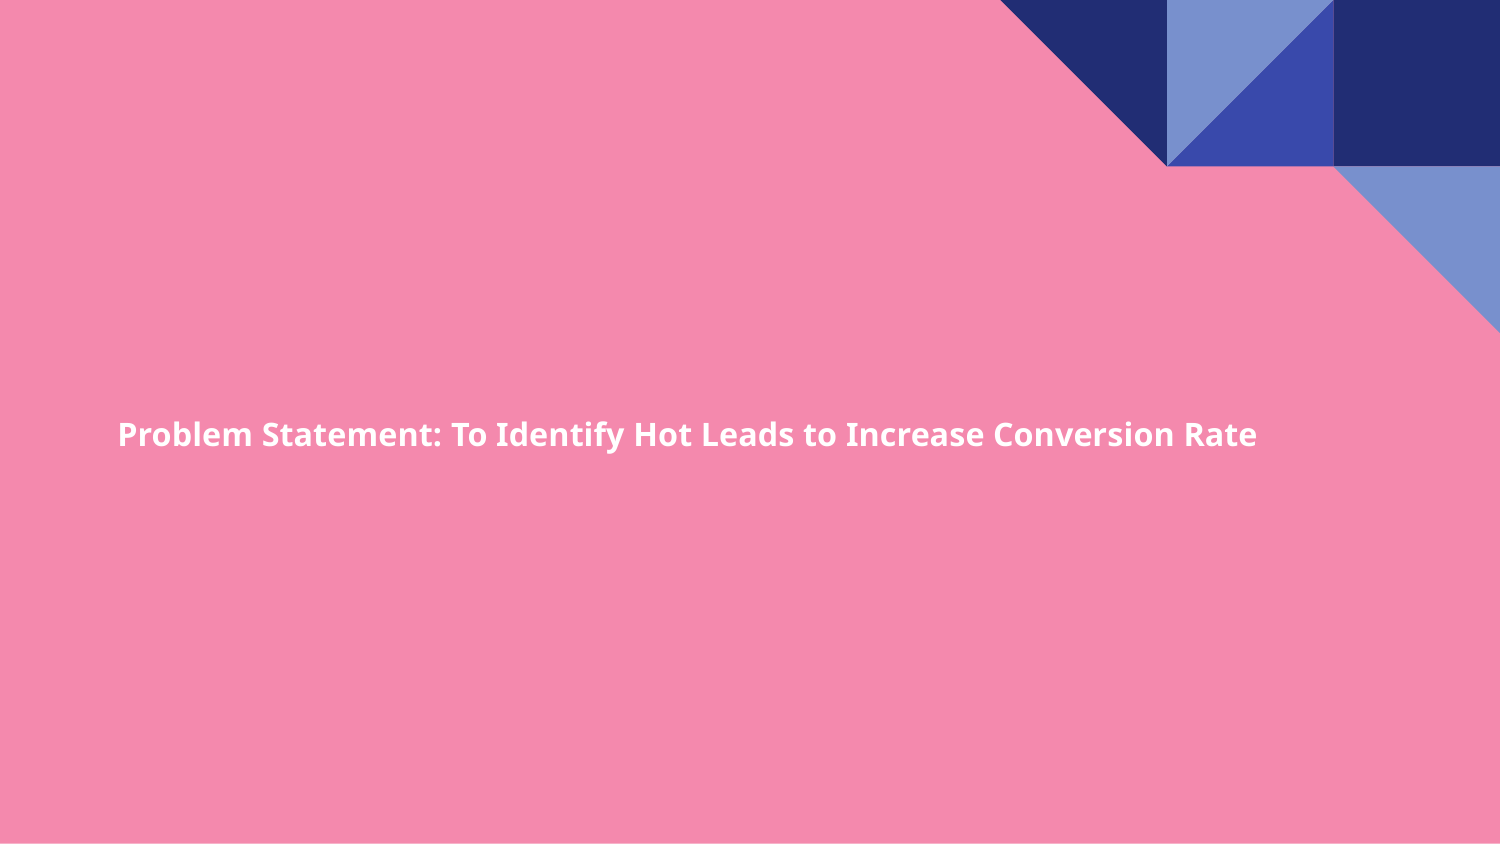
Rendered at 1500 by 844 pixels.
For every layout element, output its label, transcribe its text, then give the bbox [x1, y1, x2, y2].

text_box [1000, 0, 1500, 334]
text_box Problem Statement: To Identify Hot Leads to Increase Conversion Rate [115, 411, 1420, 453]
